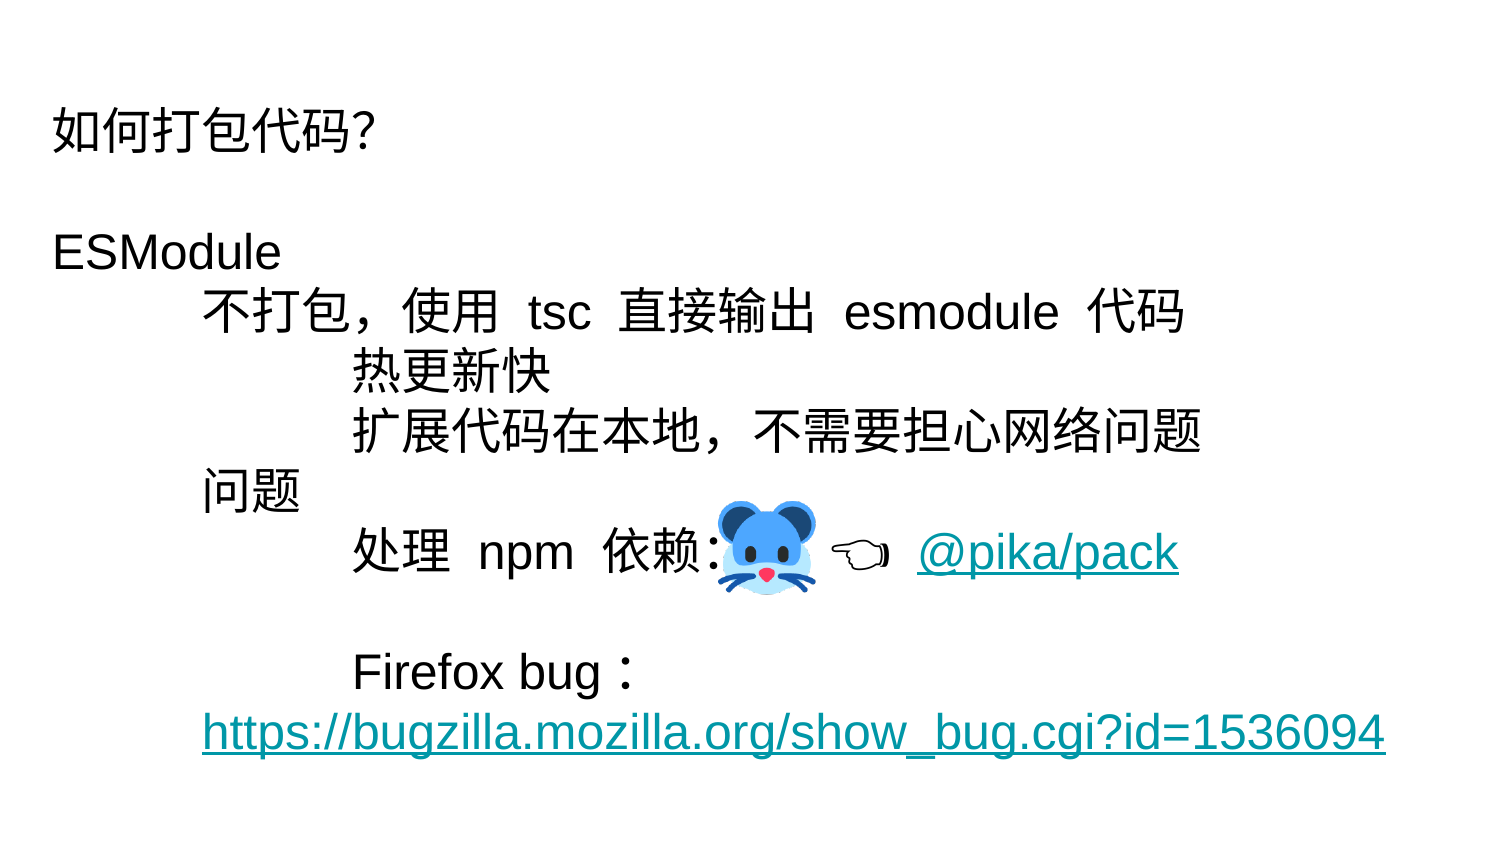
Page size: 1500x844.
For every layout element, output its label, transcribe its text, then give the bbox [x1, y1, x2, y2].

picture [715, 494, 818, 598]
text_box 如何打包代码？ ESModule 不打包，使用 tsc 直接输出 esmodule 代码 热更新快 扩展代码在本地，不需要担心网络问题 问题 处理 npm 依赖： 👈 @pika/pack Firefox bug： https://bugzilla.mozilla.org/show_bug.cgi?id=1536094 [36, 84, 1450, 709]
